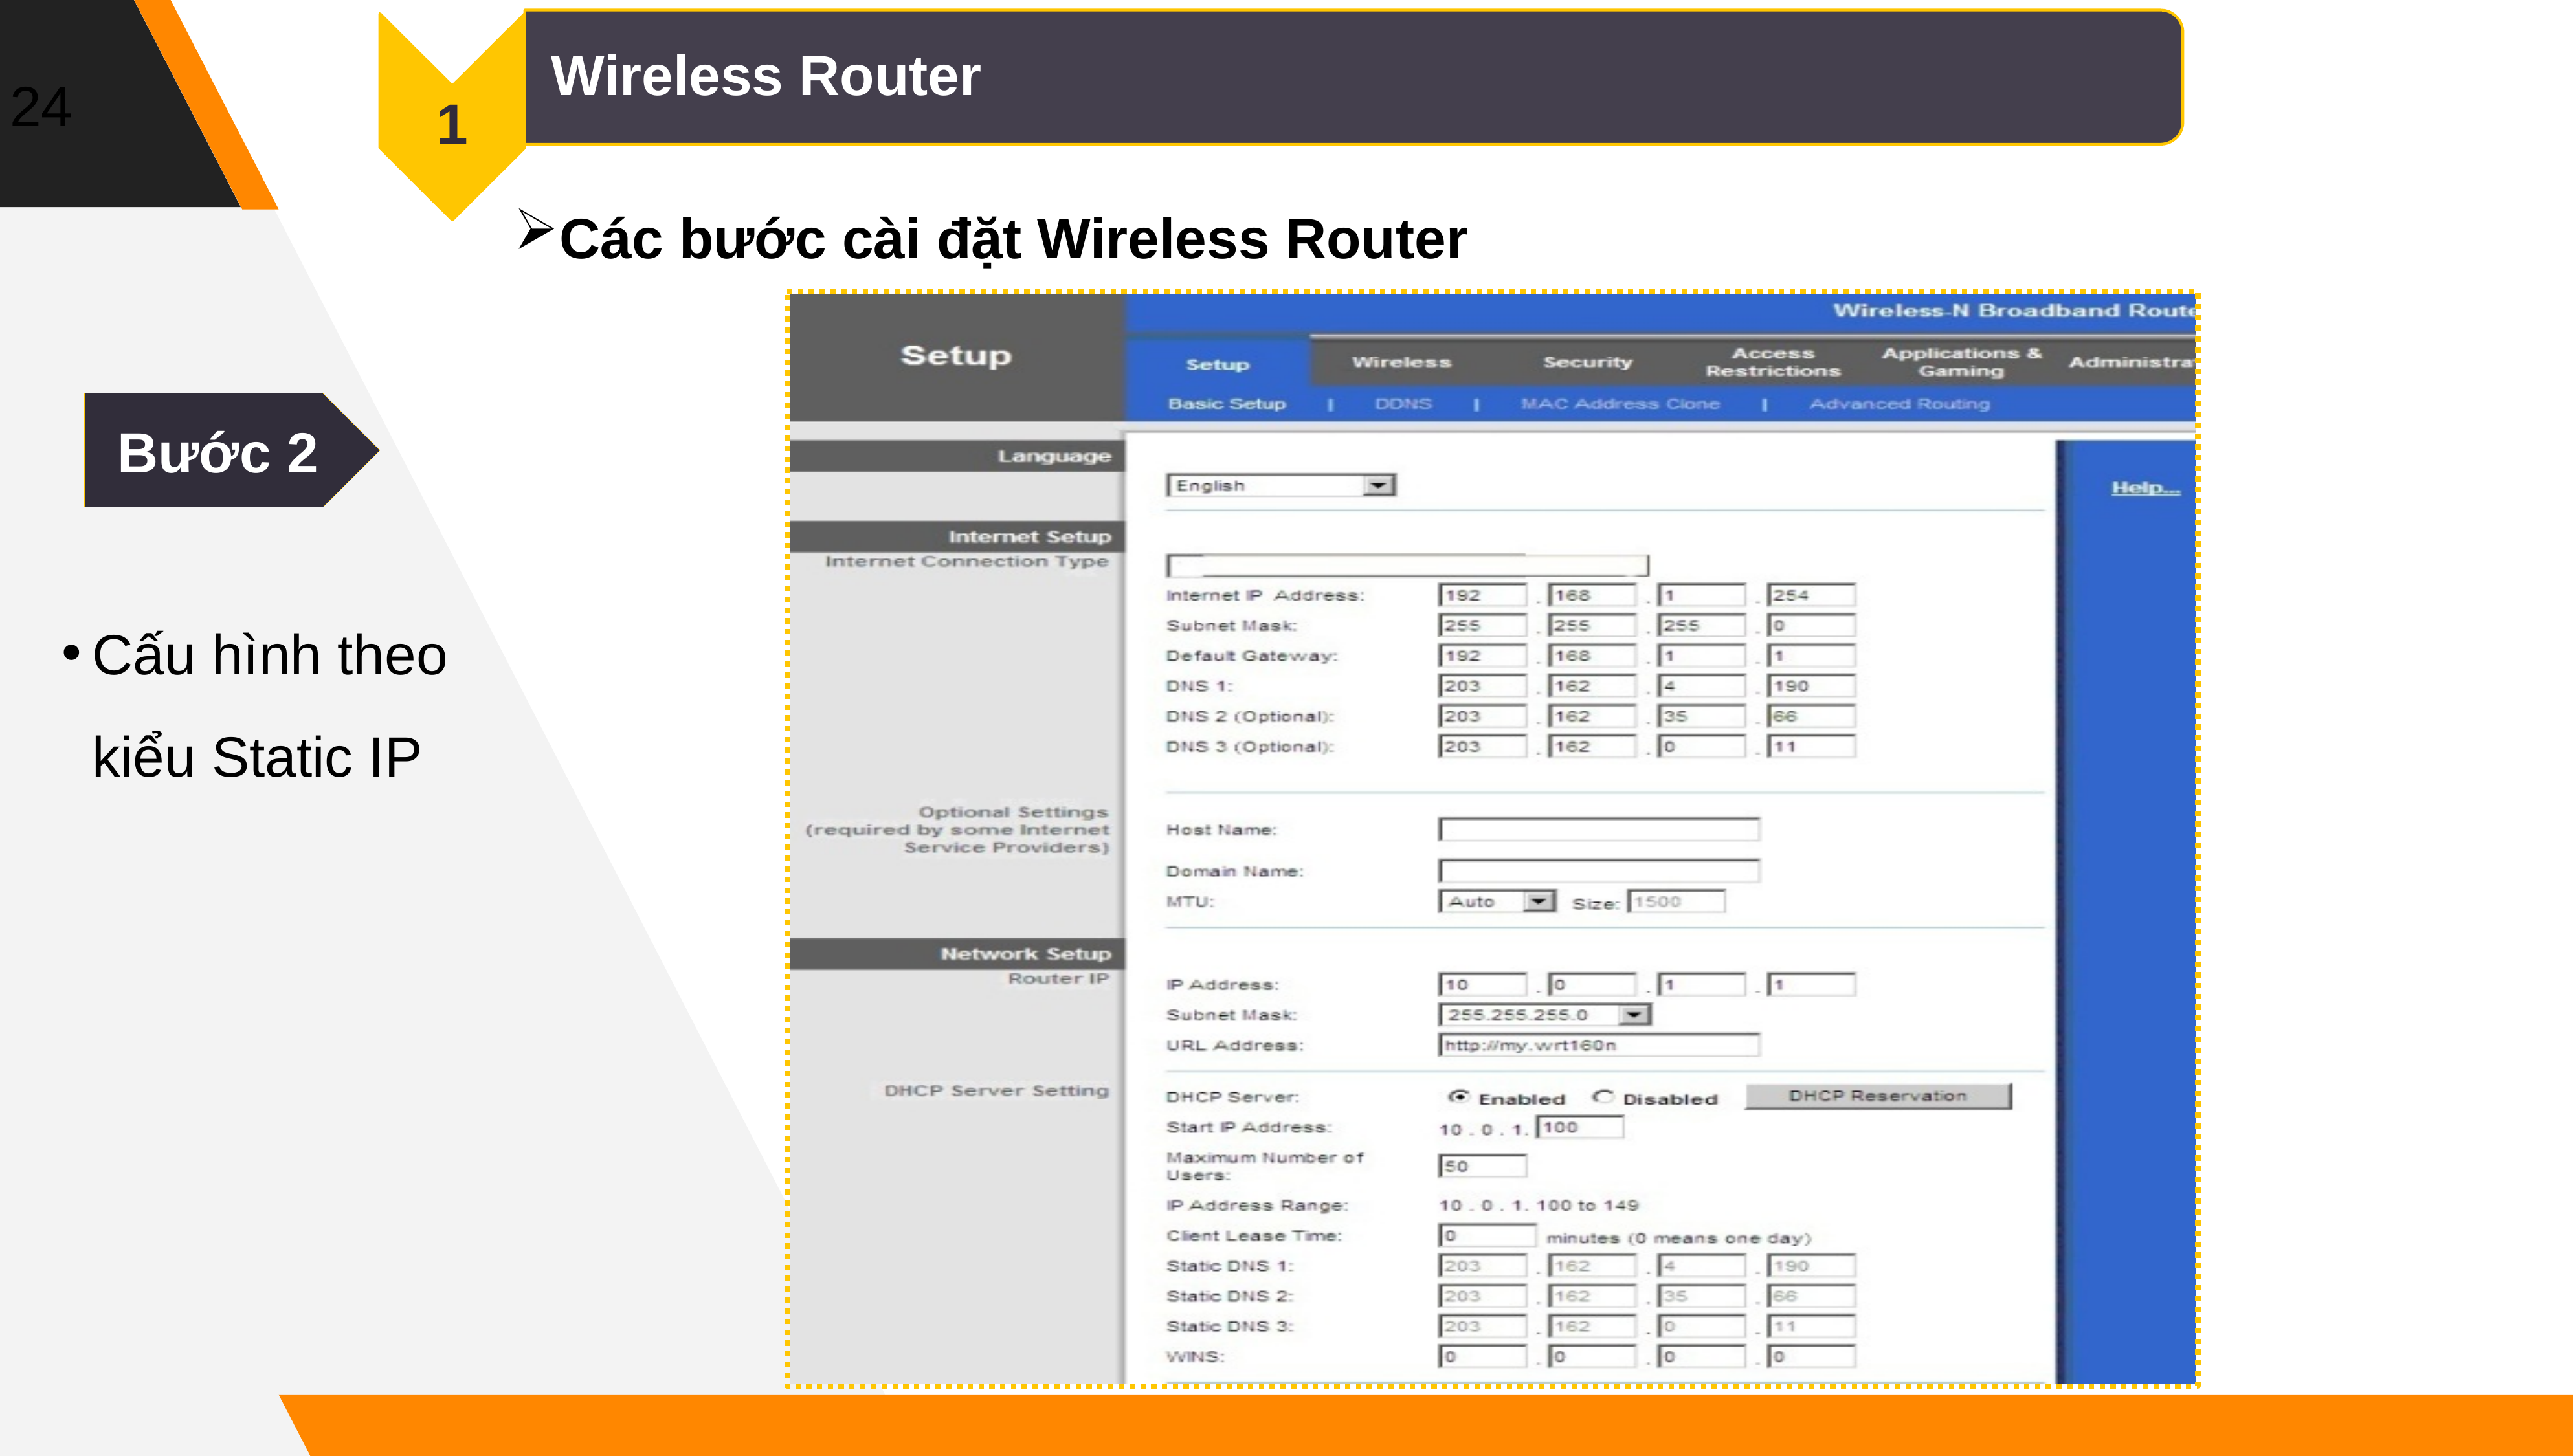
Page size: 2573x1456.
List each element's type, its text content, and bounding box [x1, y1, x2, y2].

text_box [379, 10, 2183, 221]
text_box Bước 2 [84, 393, 380, 507]
text_box Các bước cài đặt Wireless Router [504, 228, 1478, 275]
text_box Cấu hình theo kiểu Static IP [52, 579, 572, 793]
picture [789, 294, 2196, 1384]
slide_number 24 [0, 0, 168, 208]
